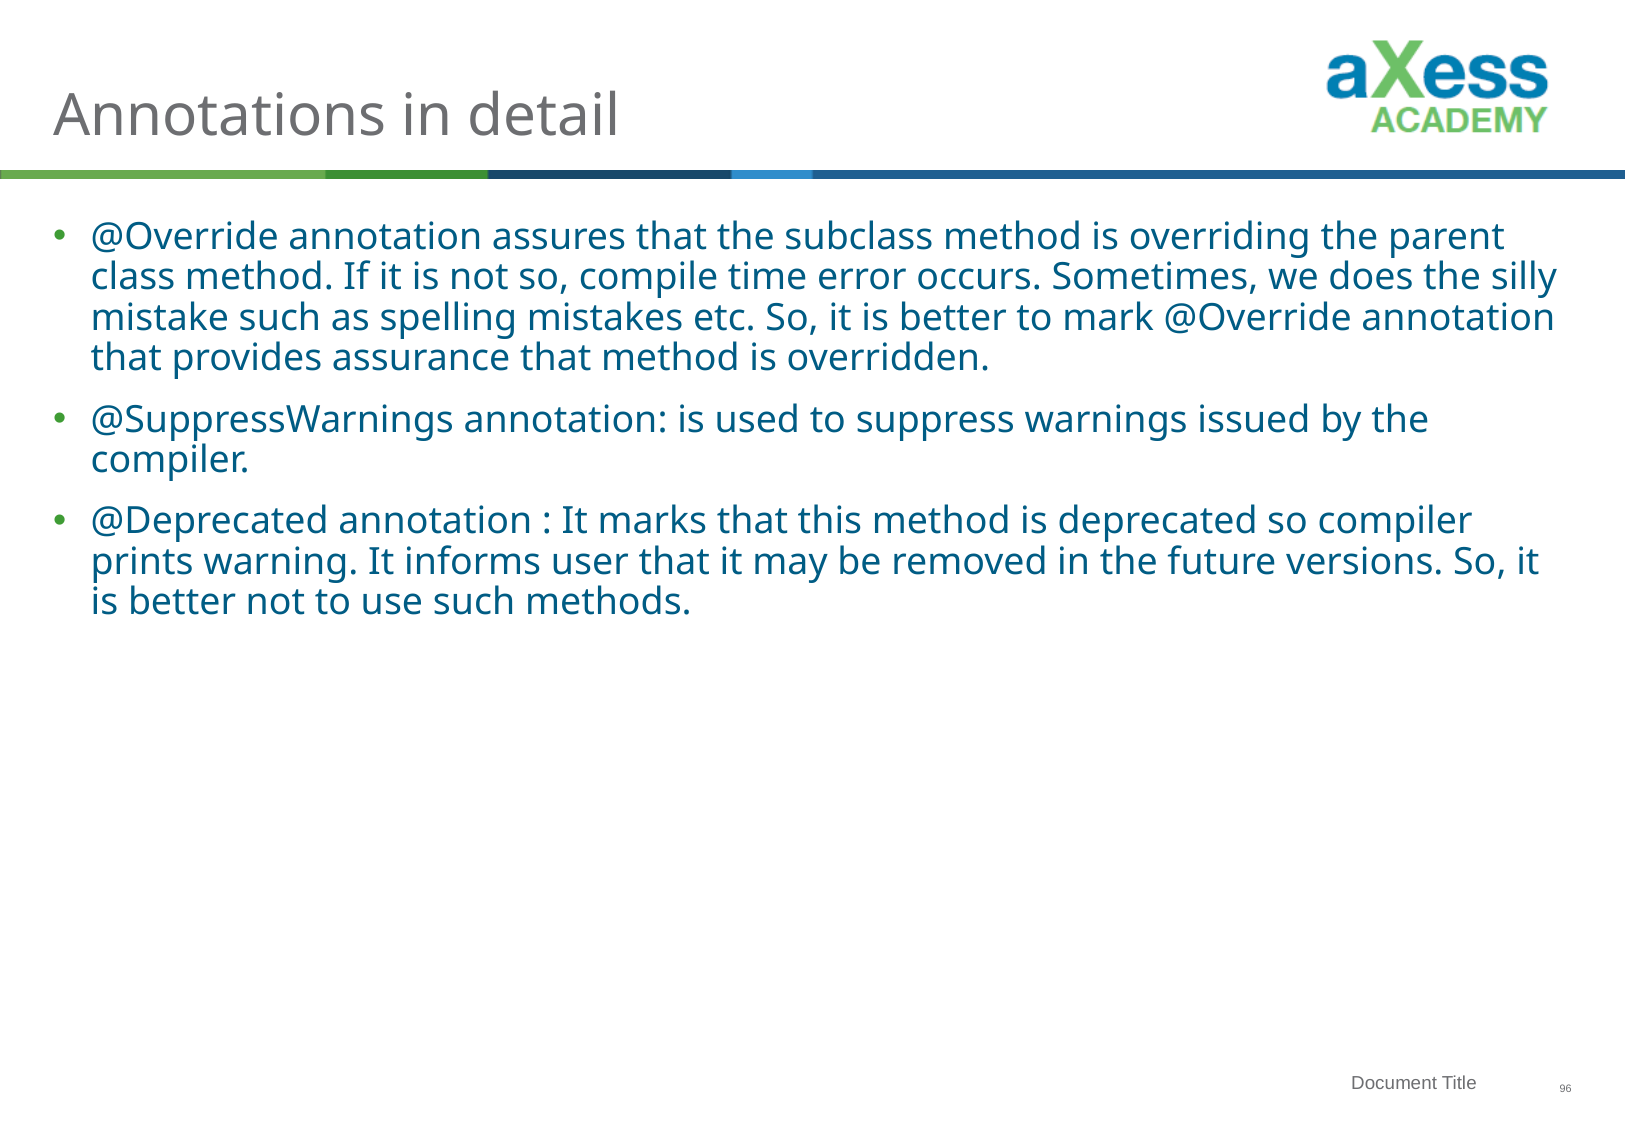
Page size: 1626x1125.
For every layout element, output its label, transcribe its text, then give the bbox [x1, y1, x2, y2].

title Annotations in detail [53, 32, 1573, 148]
picture [1288, 30, 1574, 147]
list @Override annotation assures that the subclass method is overriding the parent class method. If it is not so, compile time error occurs. Sometimes, we does the silly mistake such as spelling mistakes etc. So, it is better to mark @Override annotation that provides assurance that method is overridden. @SuppressWarnings annotation: is used to suppress warnings issued by the compiler. @Deprecated annotation : It marks that this method is deprecated so compiler prints warning. It informs user that it may be removed in the future versions. So, it is better not to use such methods. [53, 217, 1573, 1013]
picture [0, 170, 1625, 179]
